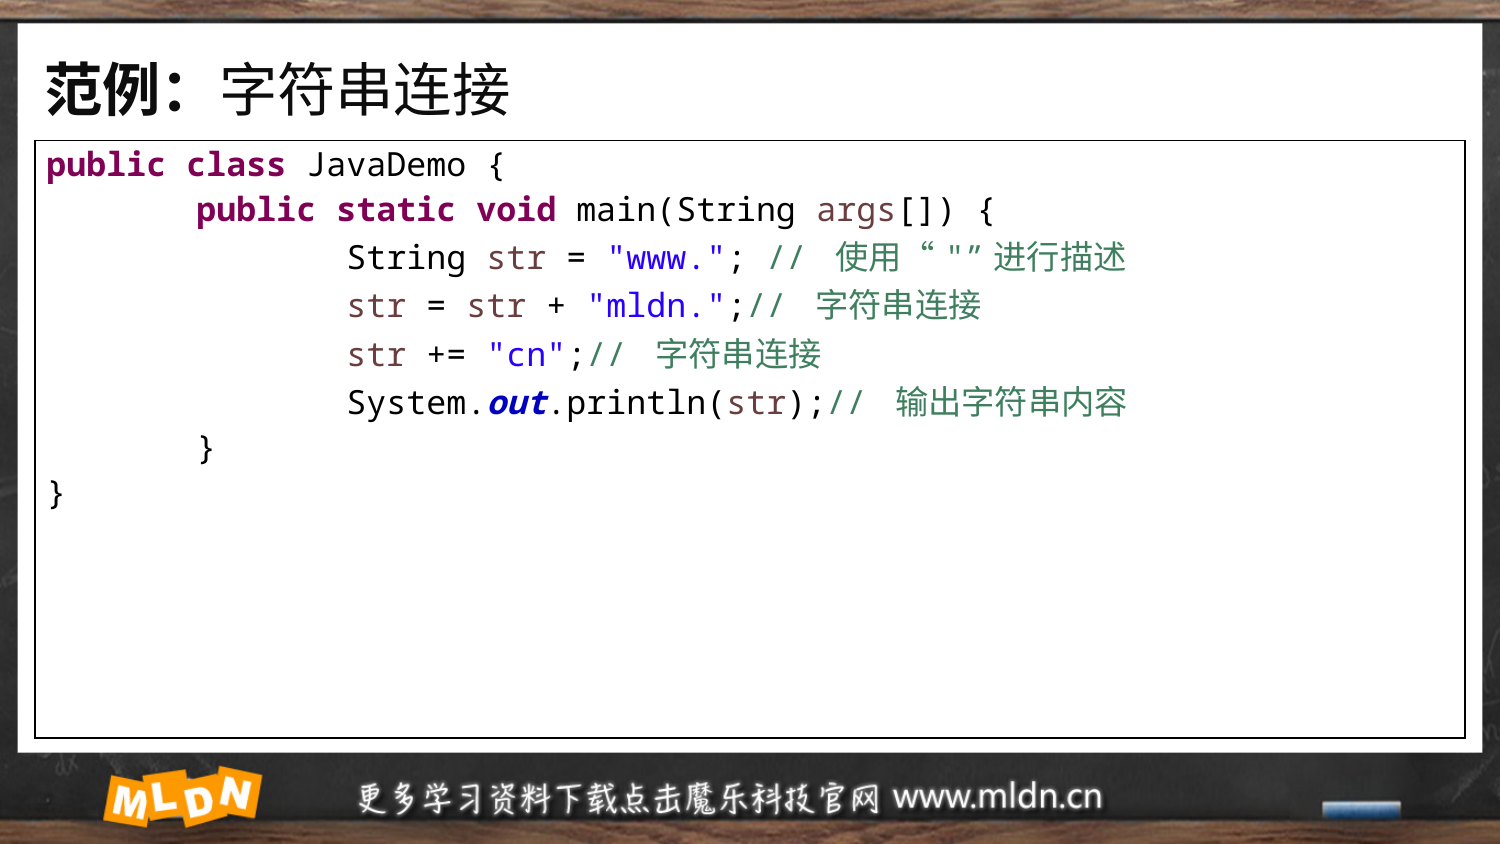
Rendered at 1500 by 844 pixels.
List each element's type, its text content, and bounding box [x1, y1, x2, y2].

picture [0, 0, 1500, 844]
title 范例：字符串连接 [29, 34, 1471, 141]
table_header public class JavaDemo { public static void main(String args[]) { String str = "www."; // 使用“"”进行描述 str = str + "mldn.";// 字符串连接 str += "cn";// 字符串连接 System.out.println(str);// 输出字符串内容 } } [36, 141, 1464, 737]
